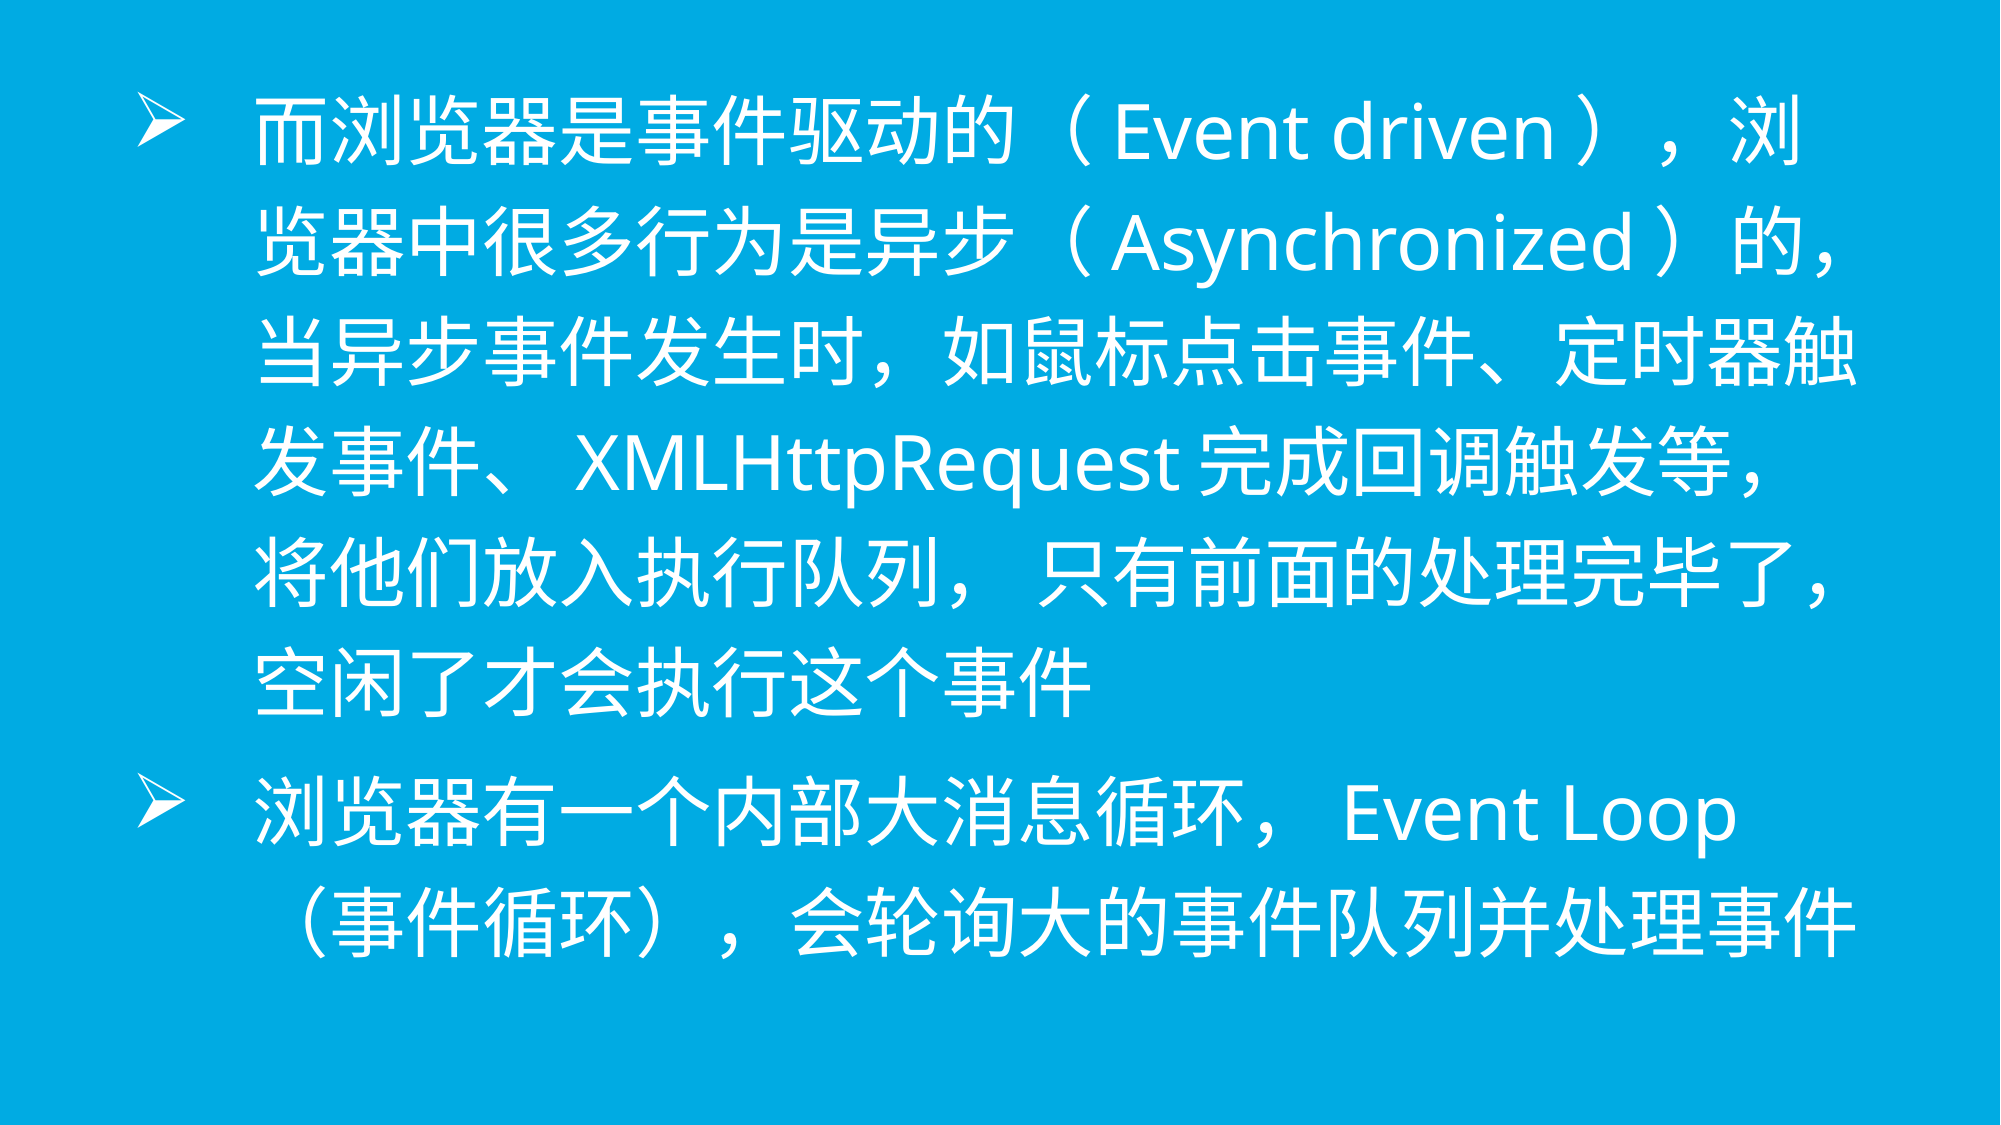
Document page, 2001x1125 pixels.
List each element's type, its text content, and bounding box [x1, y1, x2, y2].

subtitle 而浏览器是事件驱动的（Event driven），浏览器中很多行为是异步（Asynchronized）的，当异步事件发生时，如鼠标点击事件、定时器触发事件、XMLHttpRequest完成回调触发等，将他们放入执行队列， 只有前面的处理完毕了，空闲了才会执行这个事件 浏览器有一个内部大消息循环，Event Loop（事件循环），会轮询大的事件队列并处理事件 [116, 57, 1892, 1065]
